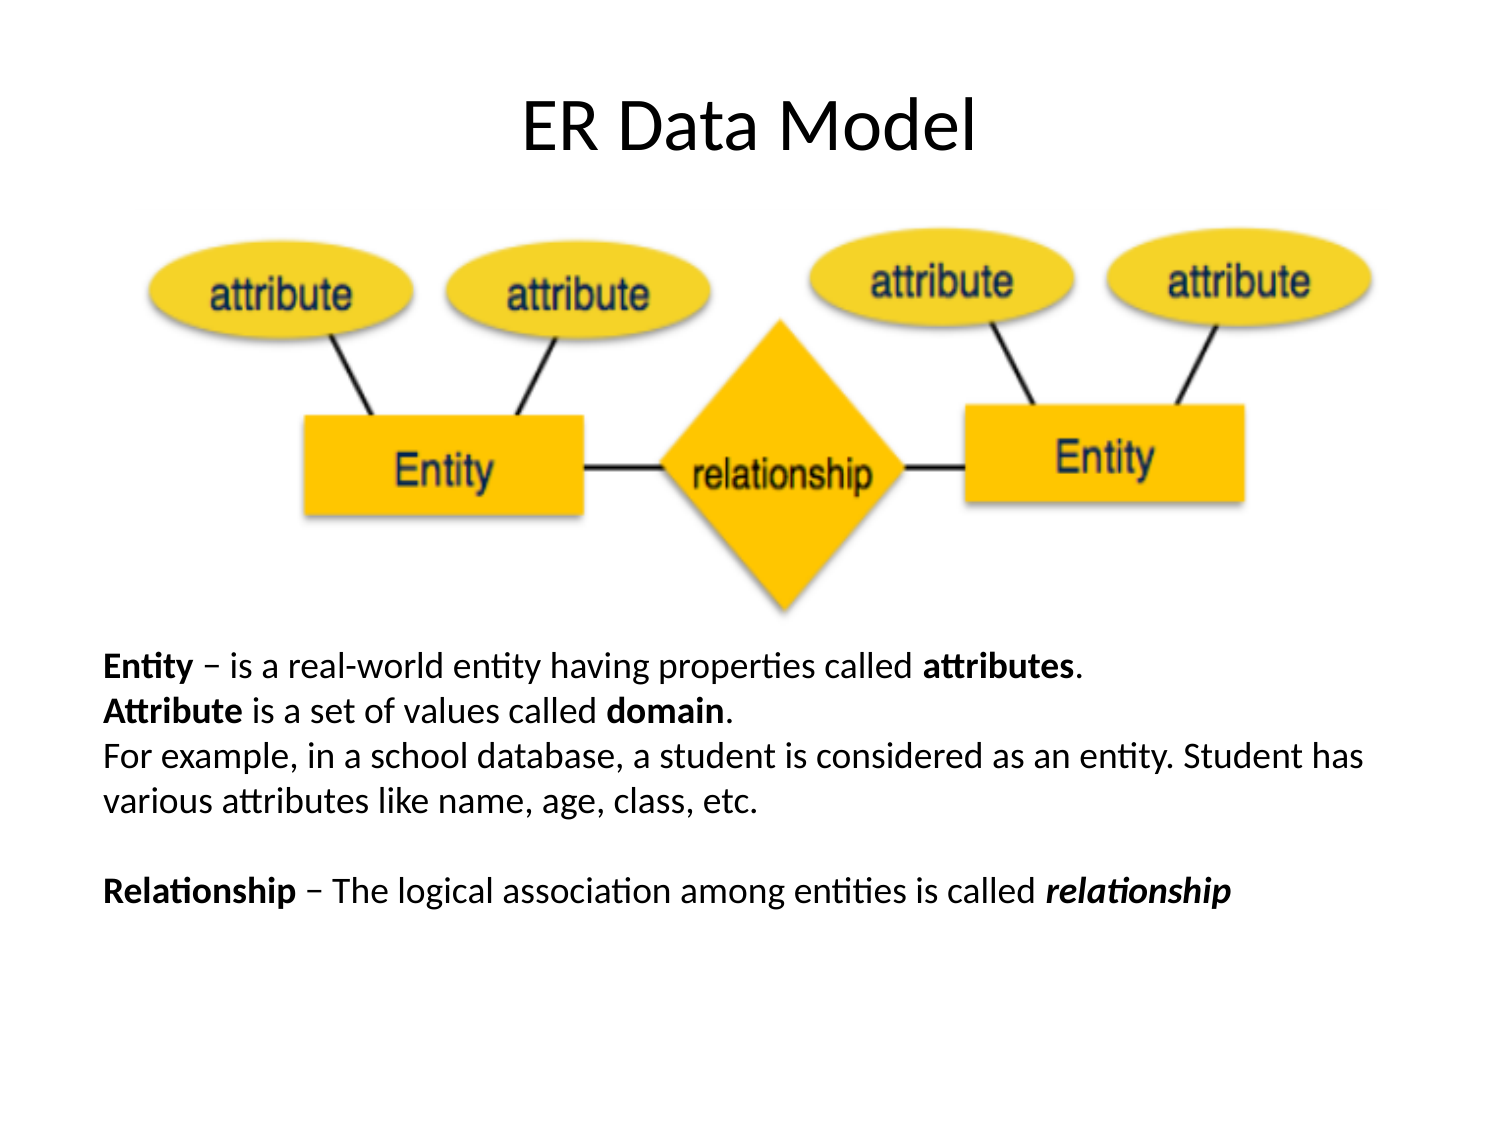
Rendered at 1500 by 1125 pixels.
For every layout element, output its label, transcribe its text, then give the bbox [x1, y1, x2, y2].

picture [135, 207, 1389, 635]
title ER Data Model [75, 66, 1425, 174]
text_box Entity − is a real-world entity having properties called attributes. Attribute is a set of values called domain. For example, in a school database, a student is considered as an entity. Student has various attributes like name, age, class, etc. Relationship − The logical association among entities is called relationship [88, 633, 1400, 919]
